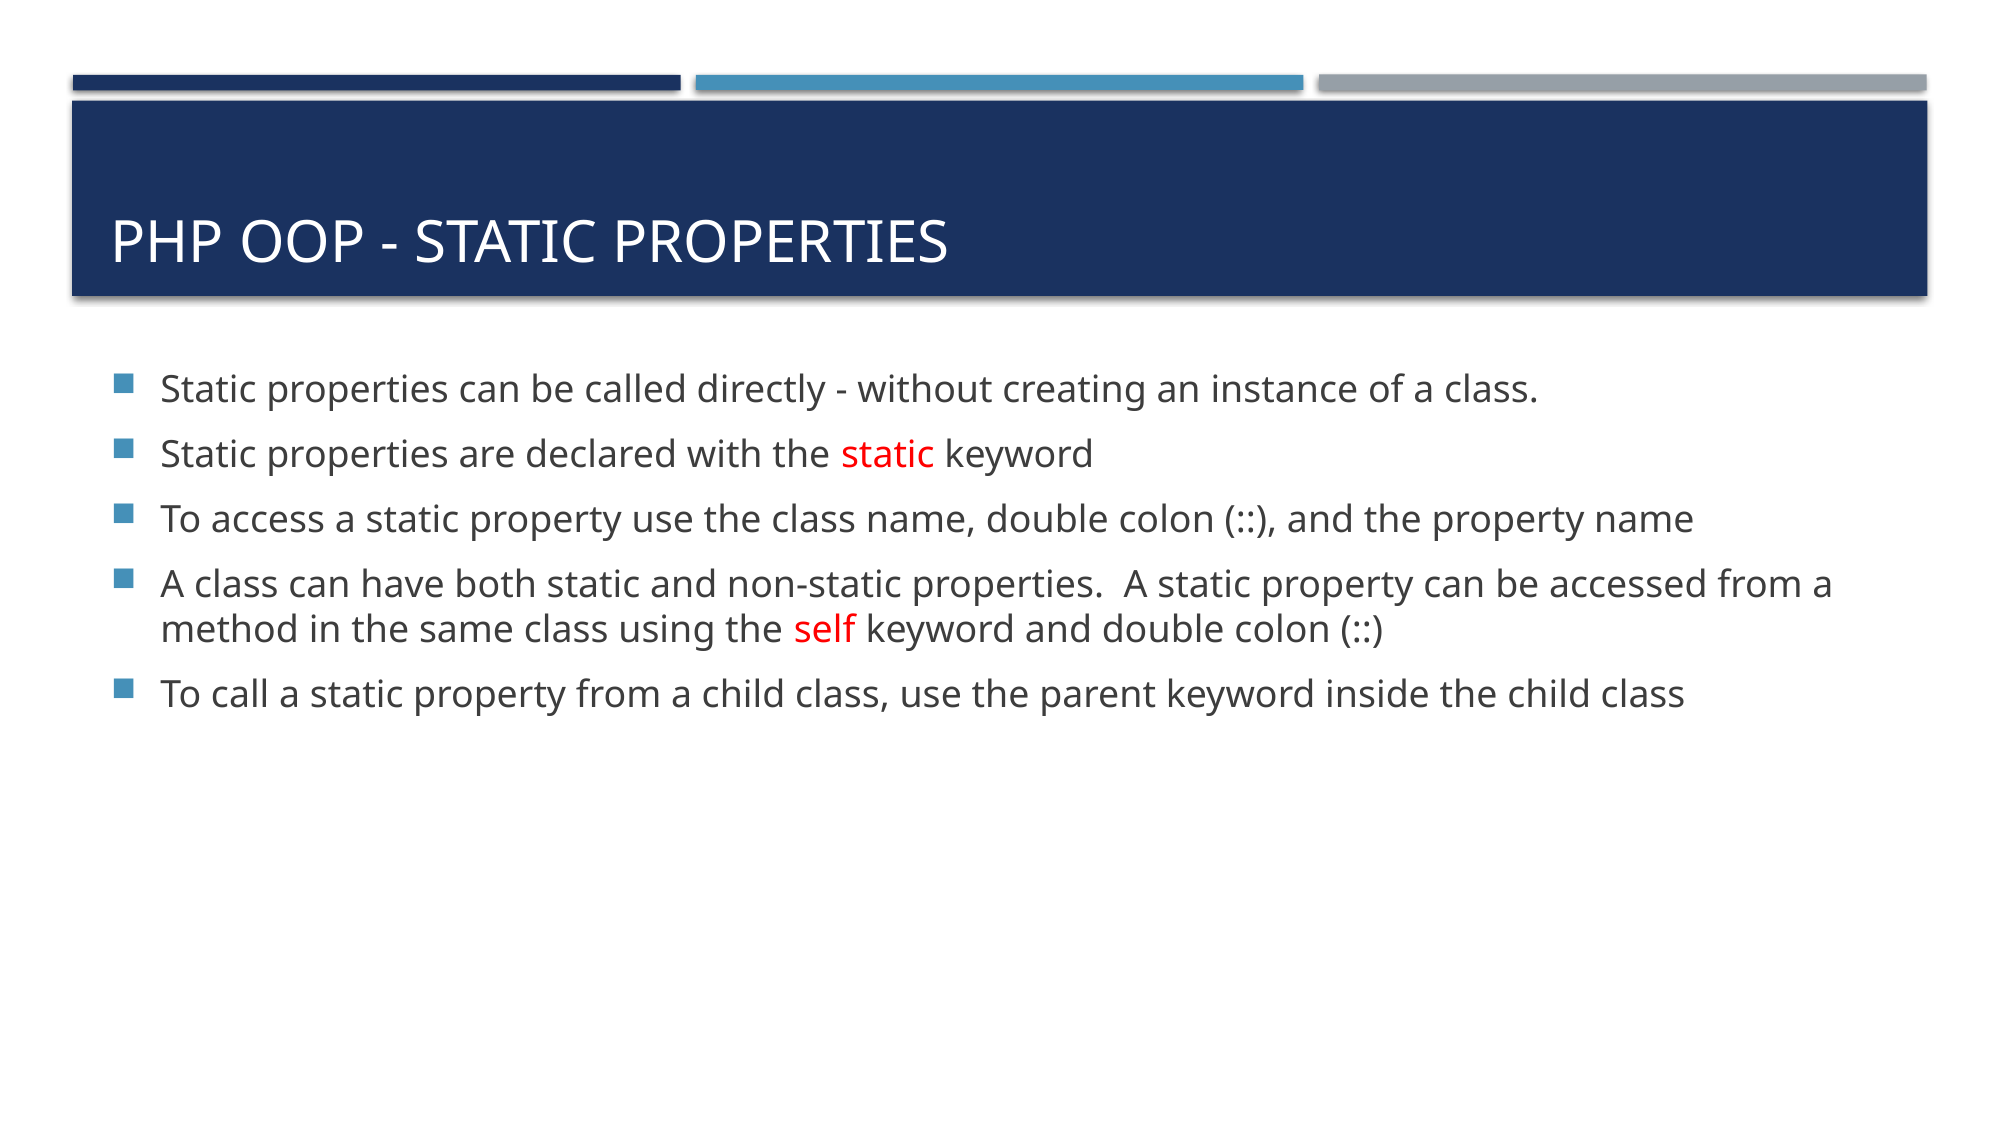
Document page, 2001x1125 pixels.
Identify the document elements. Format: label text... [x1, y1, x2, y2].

list Static properties can be called directly - without creating an instance of a class. Static properties are declared with the static keyword To access a static property use the class name, double colon (::), and the property name A class can have both static and non-static properties. A static property can be accessed from a method in the same class using the self keyword and double colon (::) To call a static property from a child class, use the parent keyword inside the child class [95, 357, 1905, 962]
title PHP OOP - Static Properties [95, 115, 1905, 282]
